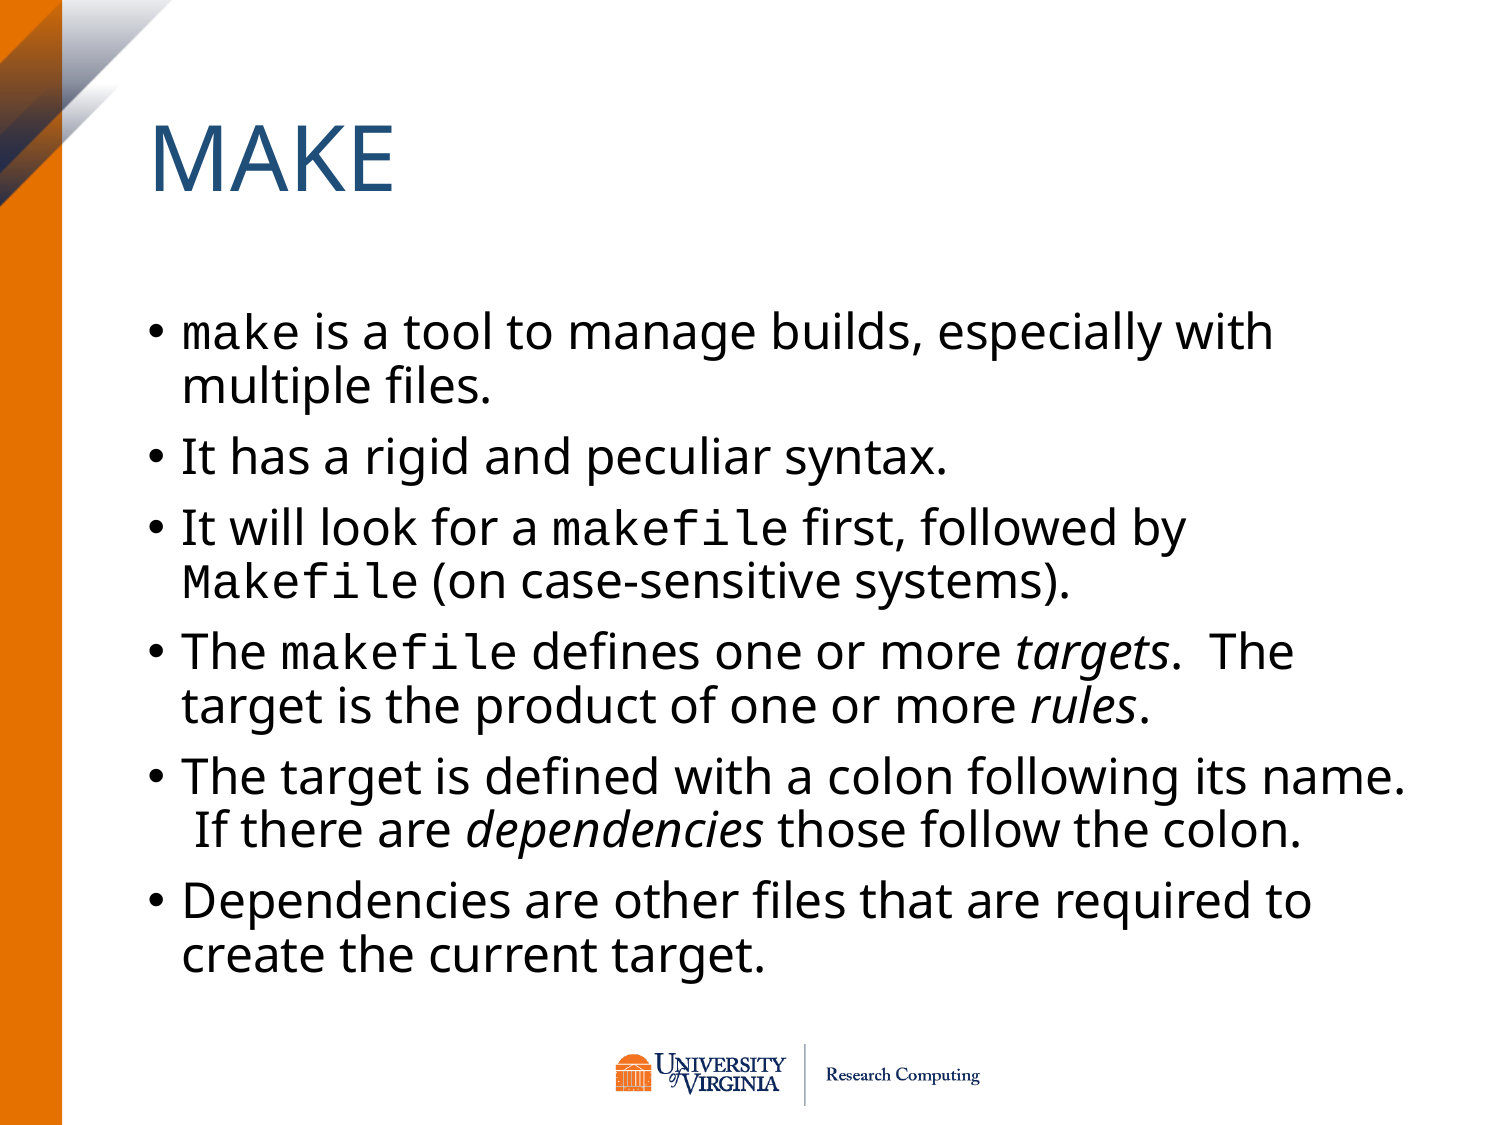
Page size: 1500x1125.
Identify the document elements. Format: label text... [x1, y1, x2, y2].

picture [0, 0, 176, 210]
picture [607, 1044, 988, 1106]
list make is a tool to manage builds, especially with multiple files. It has a rigid and peculiar syntax. It will look for a makefile first, followed by Makefile (on case-sensitive systems). The makefile defines one or more targets. The target is the product of one or more rules. The target is defined with a colon following its name. If there are dependencies those follow the colon. Dependencies are other files that are required to create the current target. [132, 299, 1427, 1014]
title Make [132, 52, 1427, 271]
